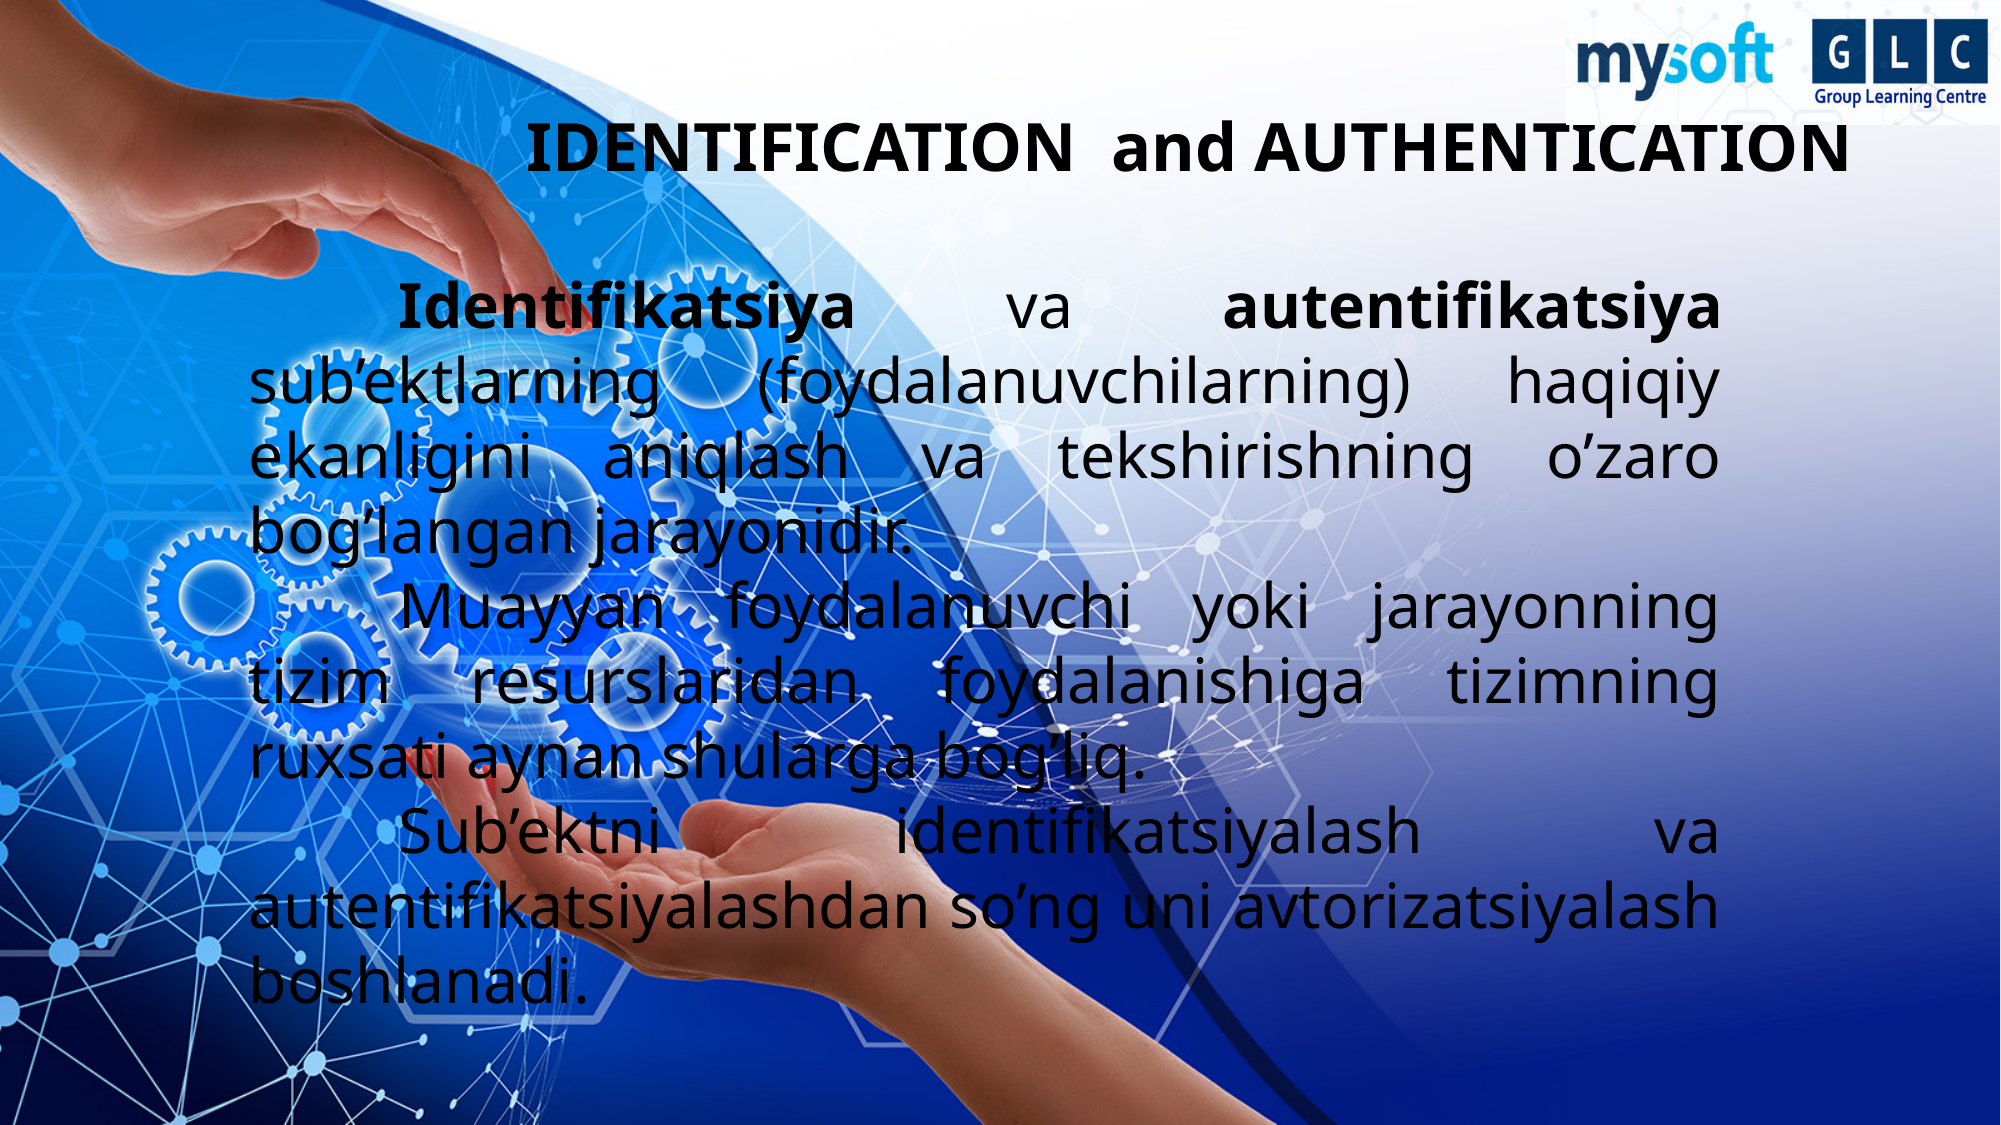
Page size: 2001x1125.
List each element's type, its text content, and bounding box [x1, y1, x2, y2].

text_box Identifikatsiya va autentifikatsiya sub’ektlarning (foydalanuvchilarning) haqiqiy ekanligini aniqlash va tekshirishning o’zaro bog’langan jarayonidir. Muayyan foydalanuvchi yoki jarayonning tizim resurslaridan foydalanishiga tizimning ruxsati aynan shularga bog’liq. Sub’ektni identifikatsiyalash va autentifikatsiyalashdan so’ng uni avtorizatsiyalash boshlanadi. [234, 258, 1738, 1023]
text_box IDENTIFICATION and AUTHENTICATION [128, 97, 1890, 193]
picture [0, 0, 2001, 1125]
